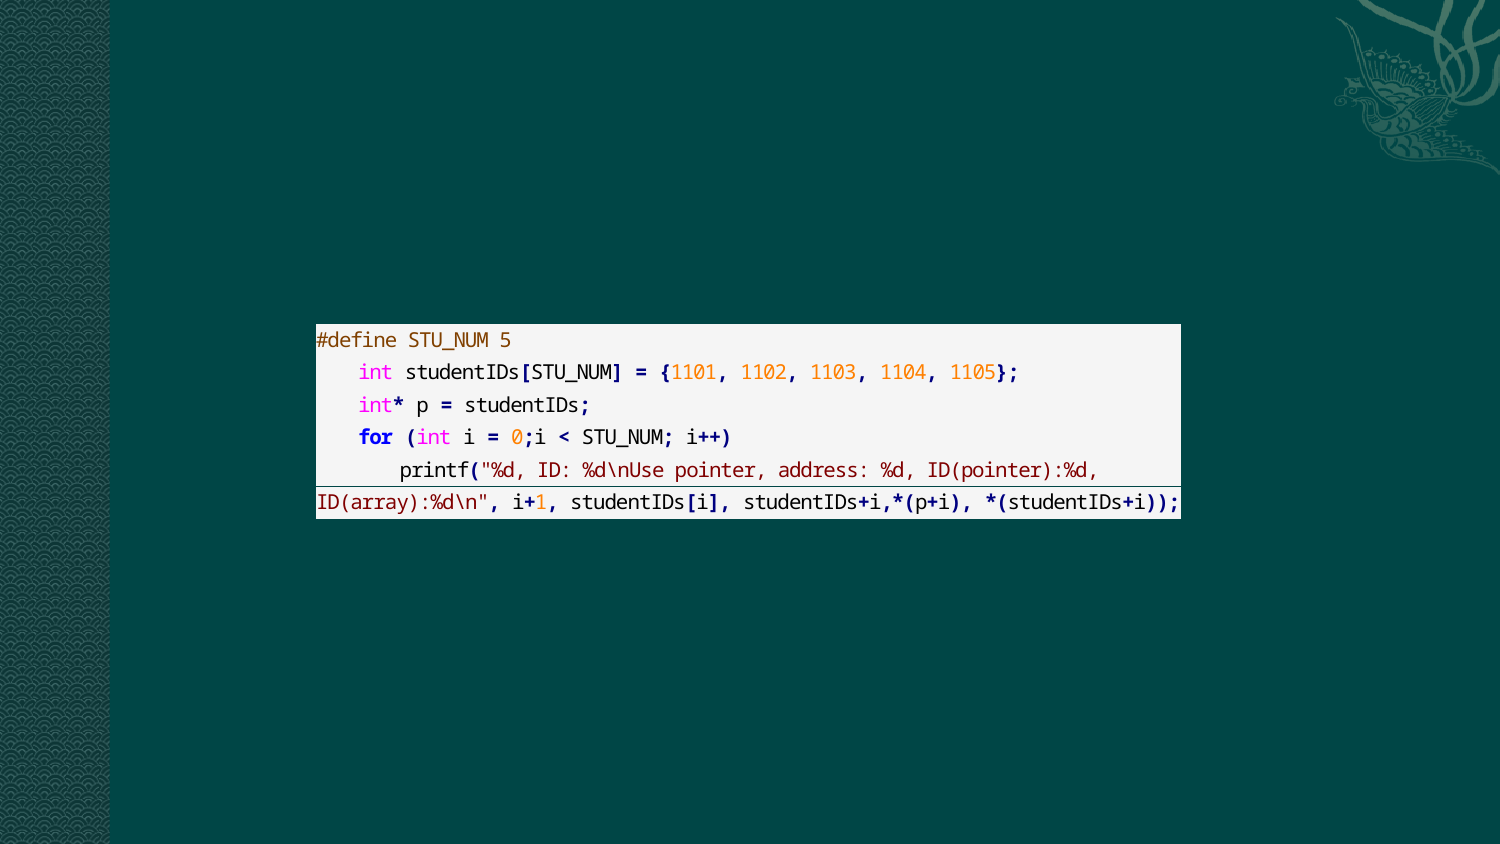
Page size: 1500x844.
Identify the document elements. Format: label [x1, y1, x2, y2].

picture [315, 323, 1185, 520]
picture [0, 0, 110, 844]
